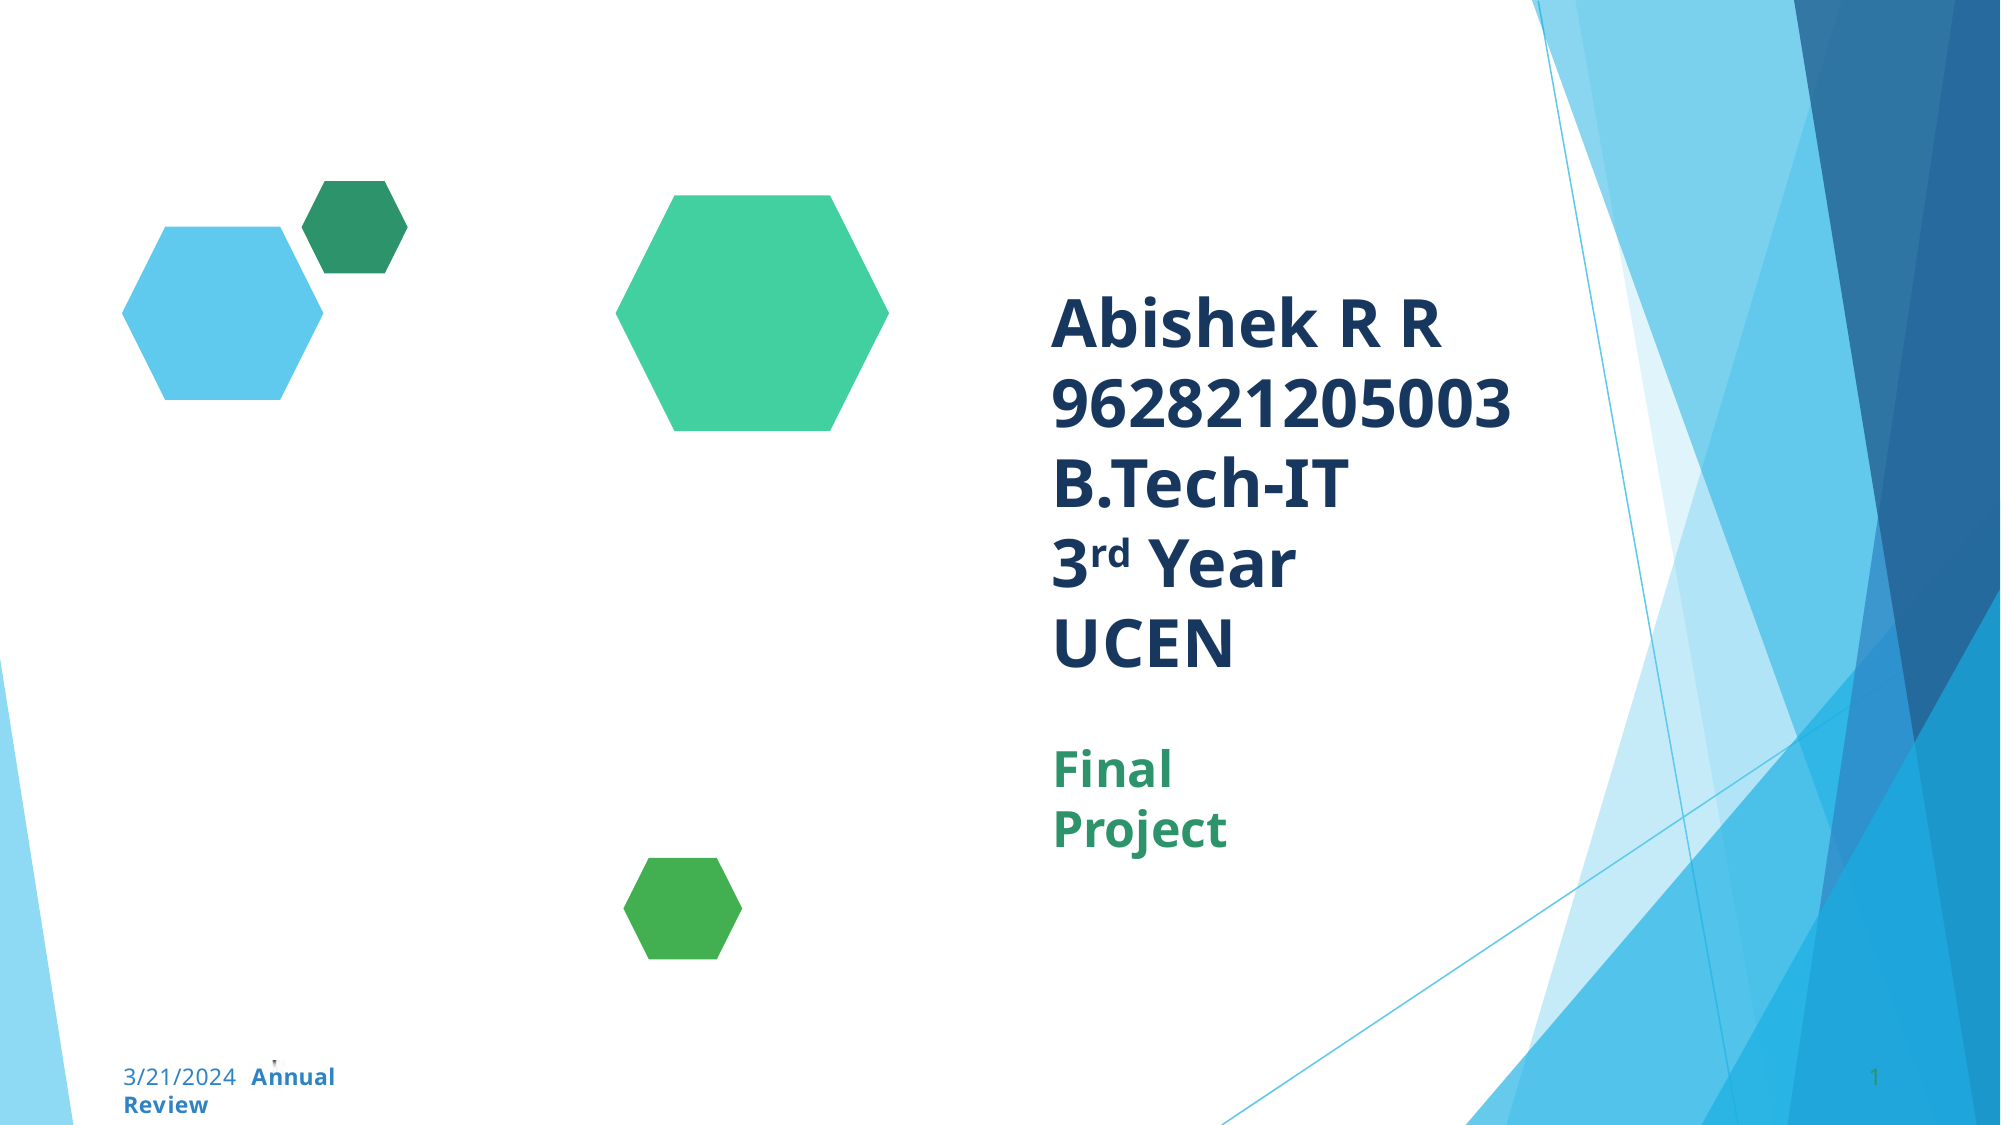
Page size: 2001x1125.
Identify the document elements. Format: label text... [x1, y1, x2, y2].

text_box Final Project [1050, 735, 1355, 858]
text_box [623, 857, 743, 960]
text_box [633, 195, 872, 278]
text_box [121, 180, 408, 401]
title Abishek R R 962821205003 B.Tech-IT 3rd Year UCEN [524, 278, 1538, 681]
text_box 3/21/2024 Annual Review [121, 1103, 417, 1118]
picture [110, 1060, 463, 1094]
slide_number 1 [1862, 1061, 1888, 1125]
